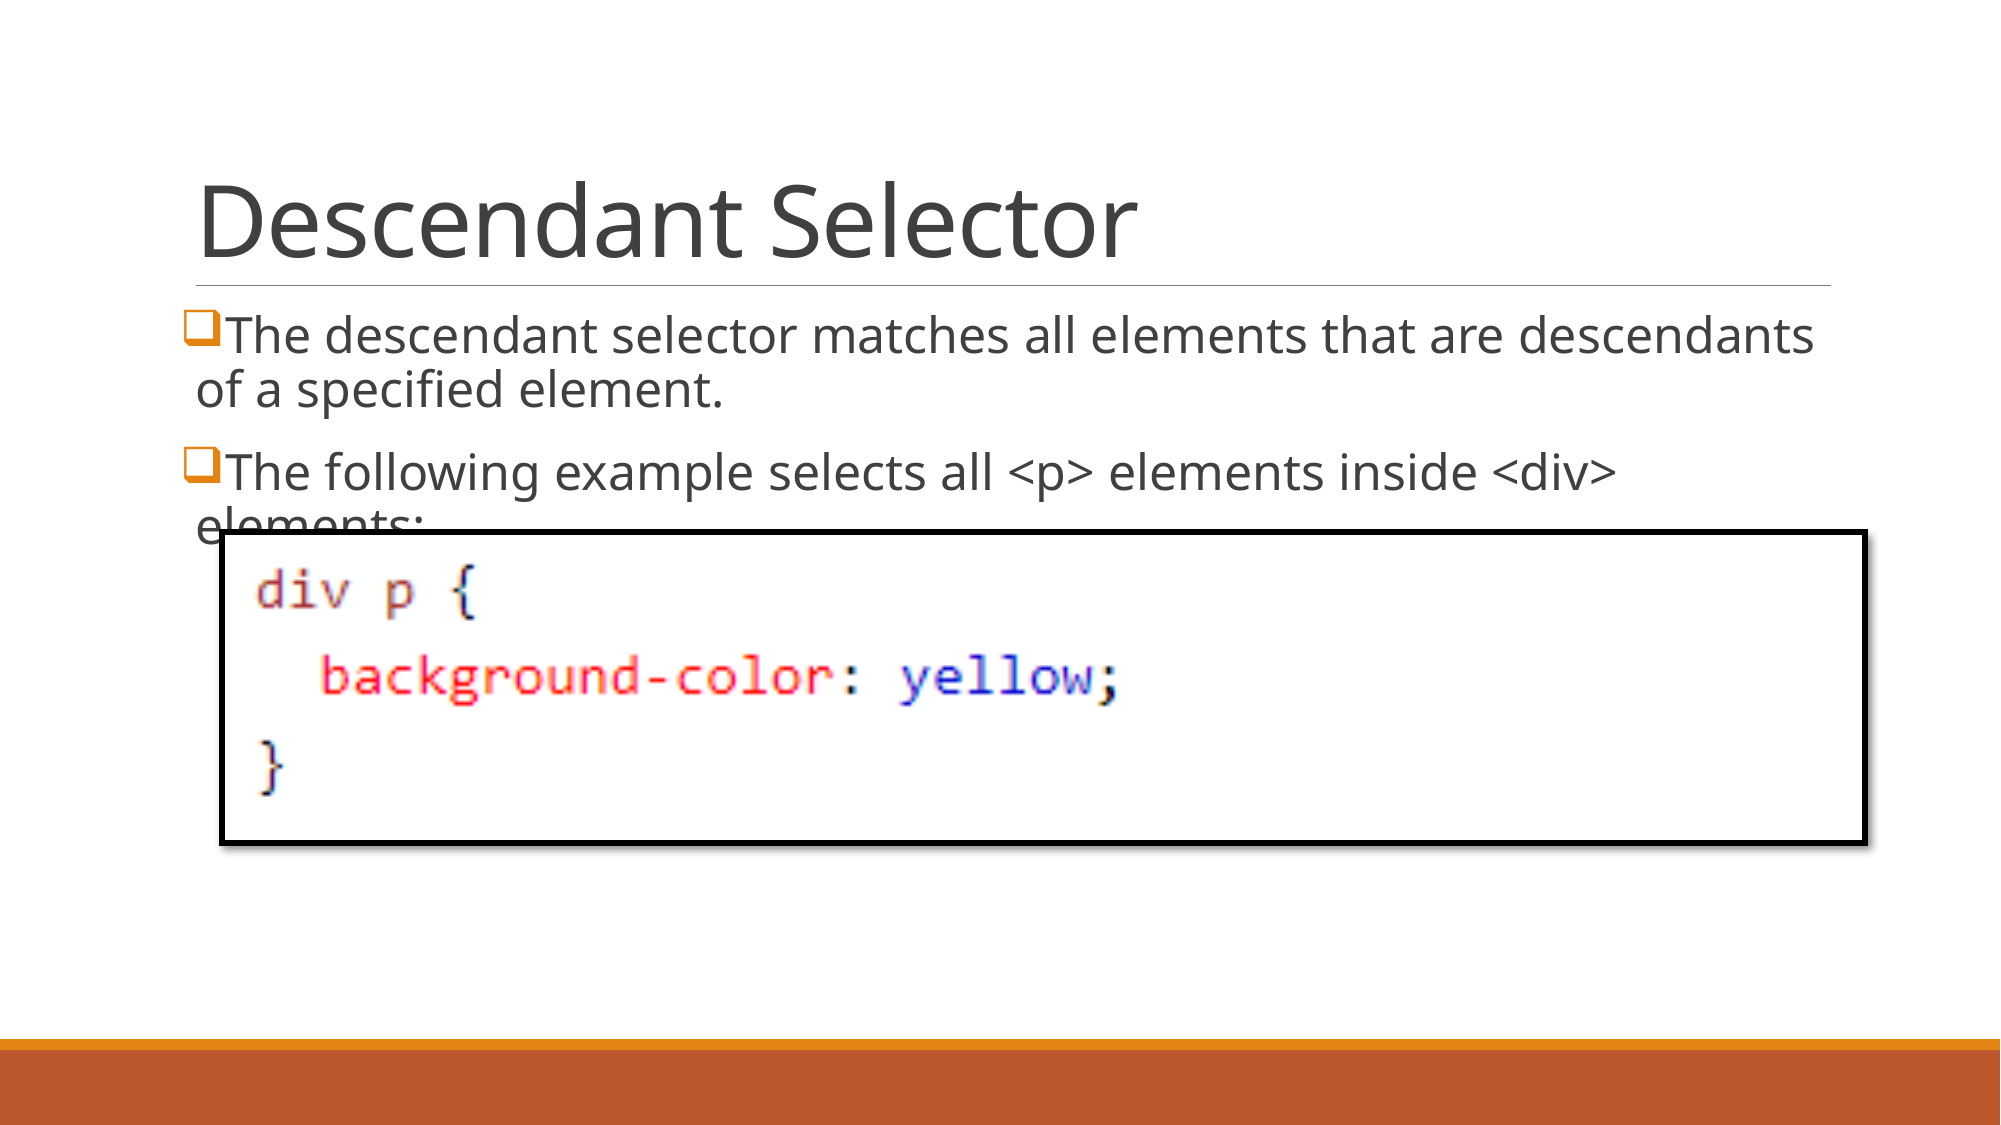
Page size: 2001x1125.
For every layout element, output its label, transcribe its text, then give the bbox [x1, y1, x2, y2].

list The descendant selector matches all elements that are descendants of a specified element. The following example selects all <p> elements inside <div> elements: [180, 302, 1830, 963]
picture [224, 534, 1863, 841]
title Descendant Selector [180, 47, 1830, 285]
